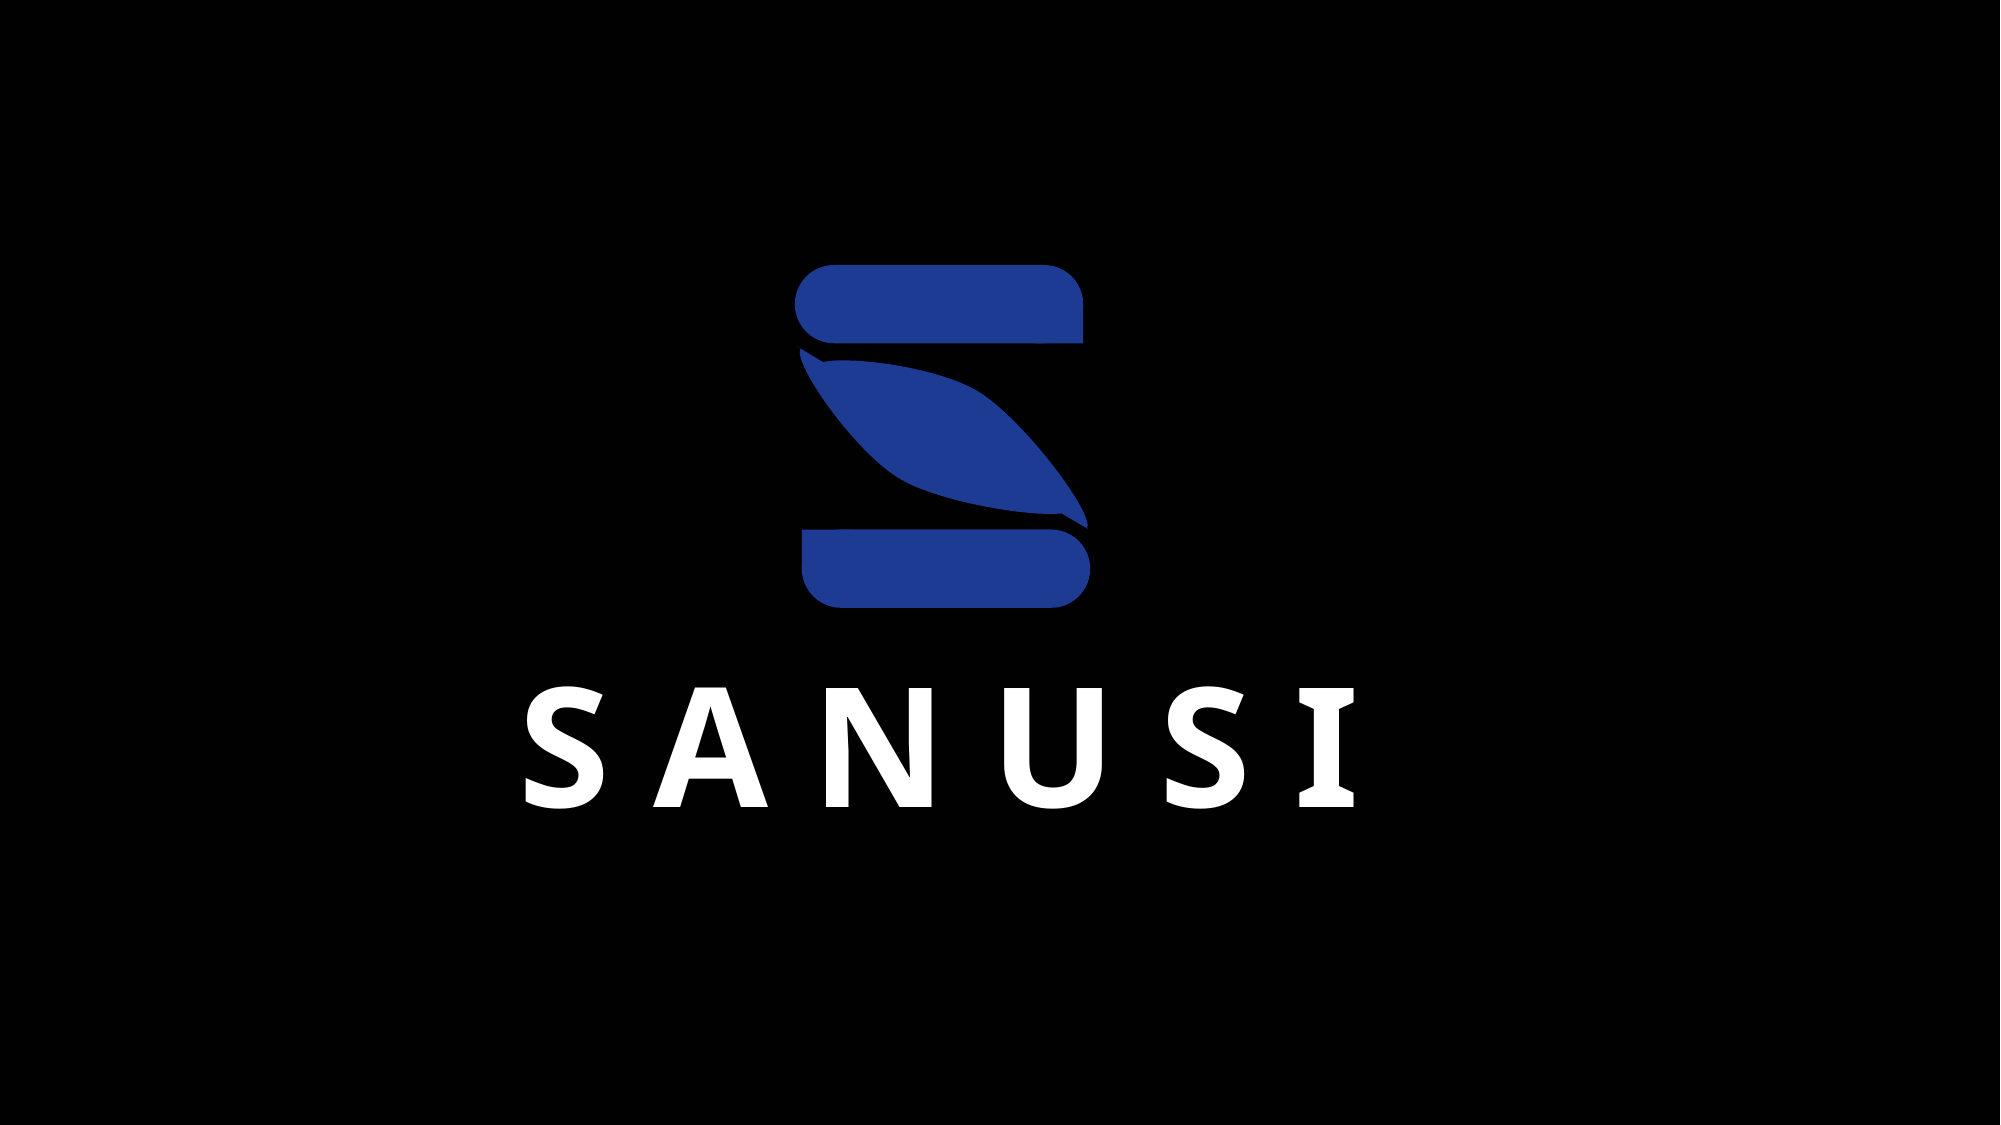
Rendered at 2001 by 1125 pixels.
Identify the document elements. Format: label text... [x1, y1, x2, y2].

text_box S A N U S I [466, 633, 1412, 849]
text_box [794, 264, 1084, 344]
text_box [801, 528, 1091, 609]
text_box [758, 388, 1127, 487]
